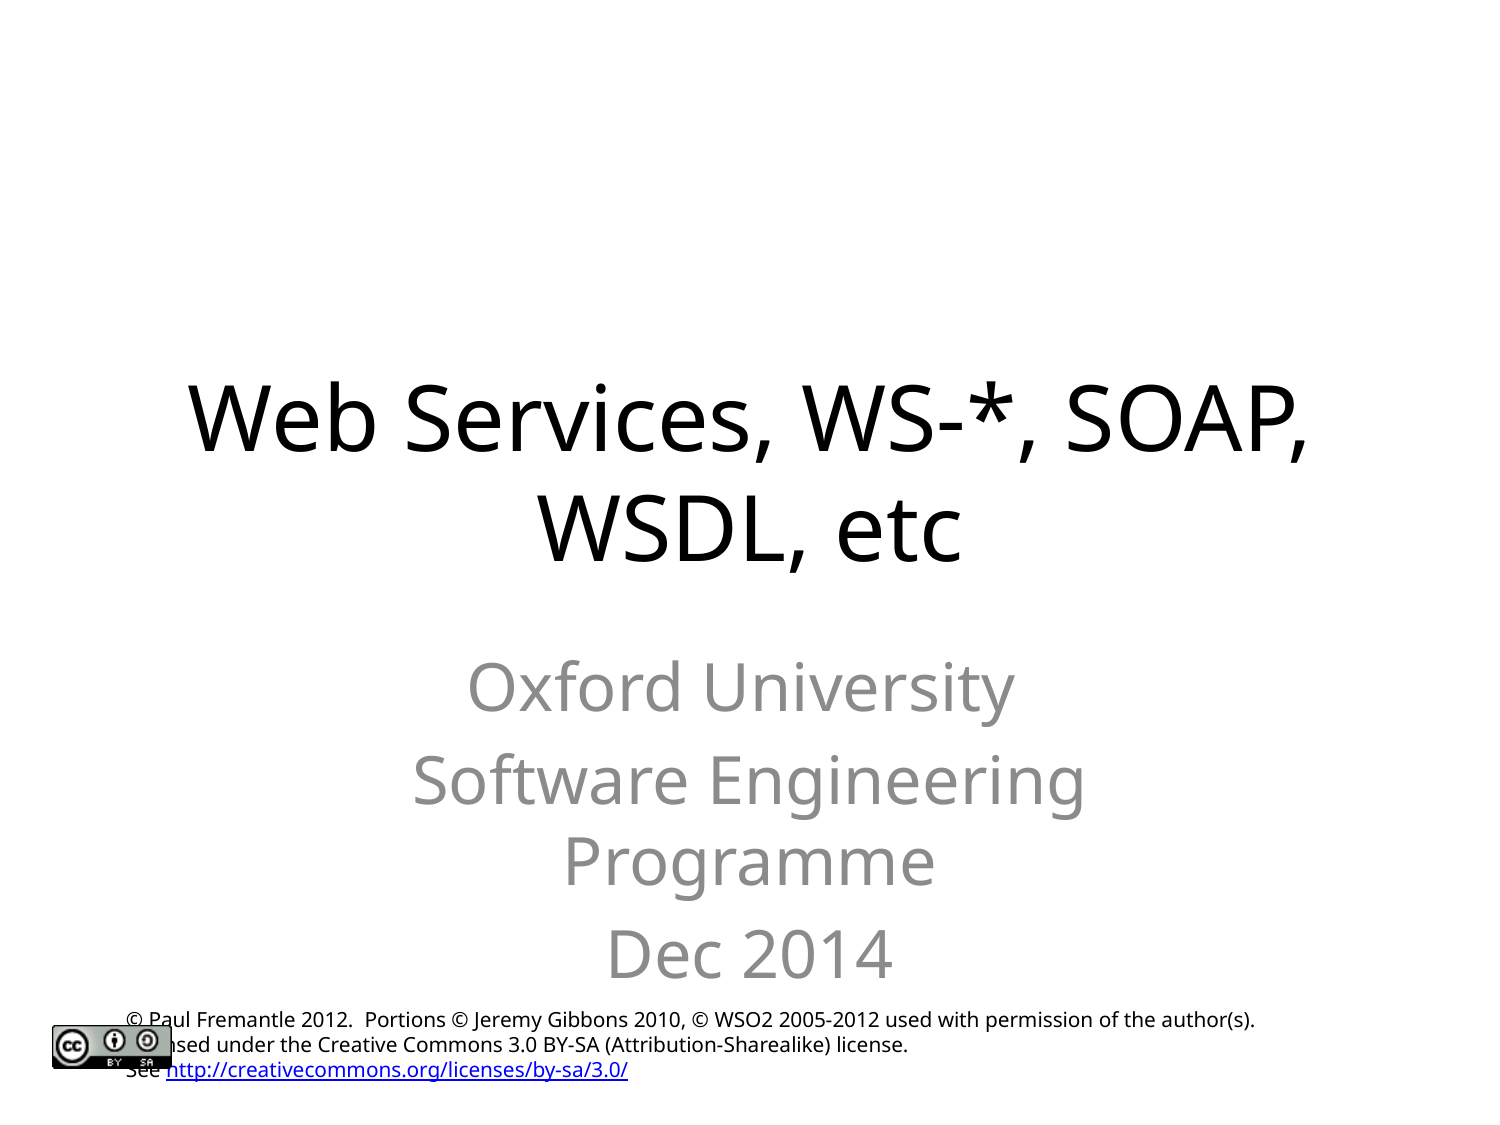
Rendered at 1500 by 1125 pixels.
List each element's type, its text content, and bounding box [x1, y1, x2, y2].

title Web Services, WS-*, SOAP, WSDL, etc [112, 349, 1388, 591]
picture [52, 1025, 172, 1069]
subtitle Oxford University Software Engineering Programme Dec 2014 [225, 637, 1275, 925]
